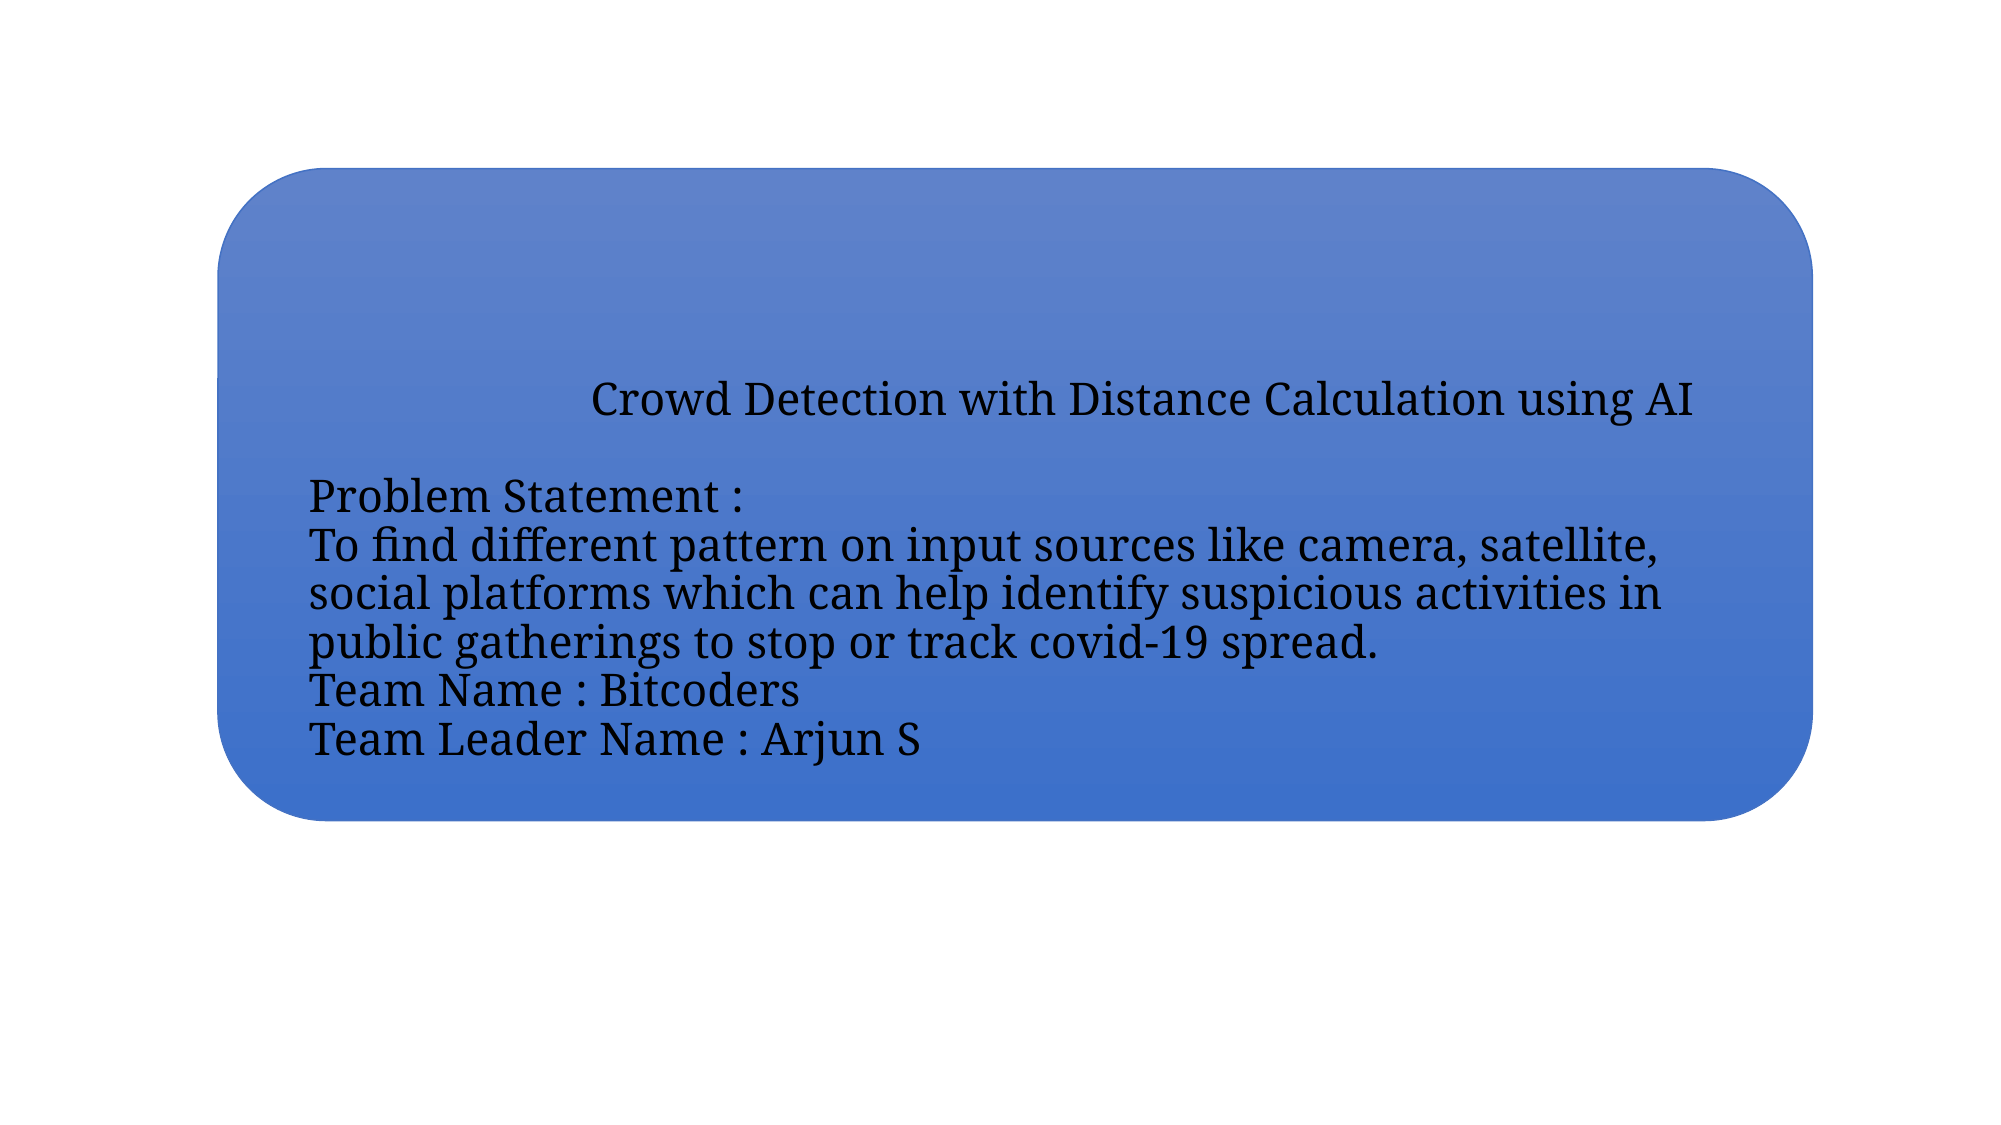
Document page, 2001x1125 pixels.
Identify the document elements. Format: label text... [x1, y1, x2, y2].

text_box [217, 168, 1813, 821]
title Crowd Detection with Distance Calculation using AI Problem Statement : To find different pattern on input sources like camera, satellite, social platforms which can help identify suspicious activities in public gatherings to stop or track covid-19 spread. Team Name : Bitcoders Team Leader Name : Arjun S [293, 399, 1779, 792]
